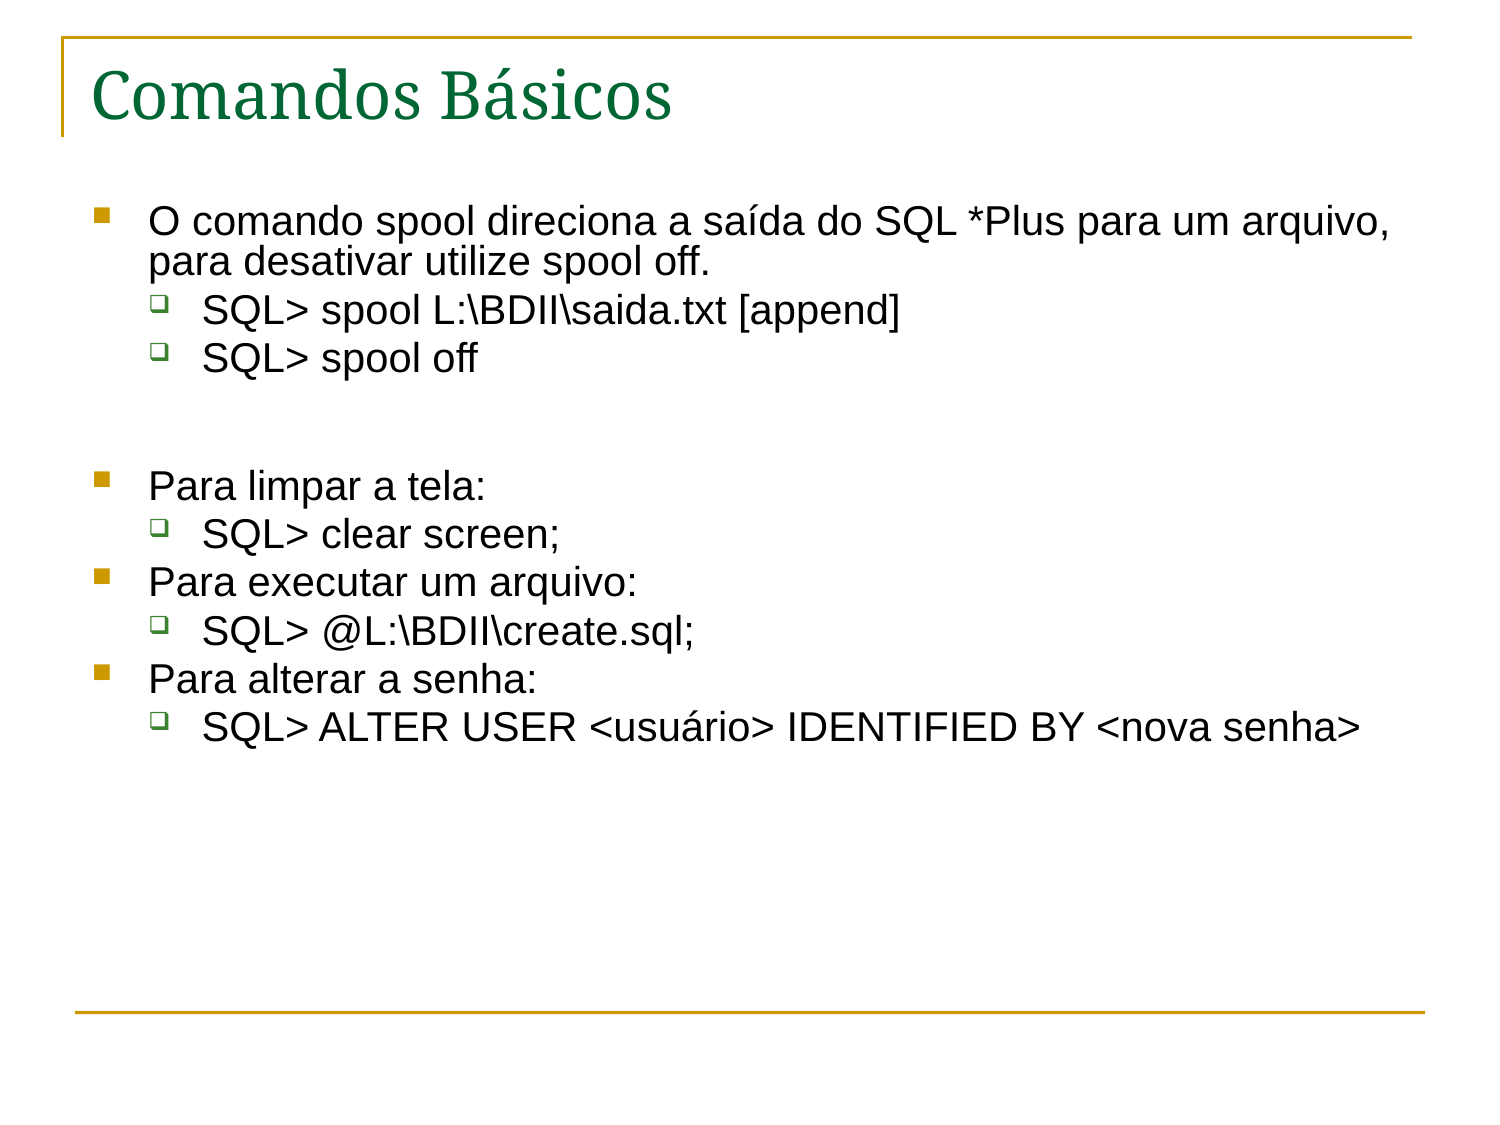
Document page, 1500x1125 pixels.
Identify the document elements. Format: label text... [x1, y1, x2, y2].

title Comandos Básicos [75, 45, 1425, 161]
list O comando spool direciona a saída do SQL *Plus para um arquivo, para desativar utilize spool off. SQL> spool L:\BDII\saida.txt [append] SQL> spool off Para limpar a tela: SQL> clear screen; Para executar um arquivo: SQL> @L:\BDII\create.sql; Para alterar a senha: SQL> ALTER USER <usuário> IDENTIFIED BY <nova senha> [76, 196, 1427, 940]
